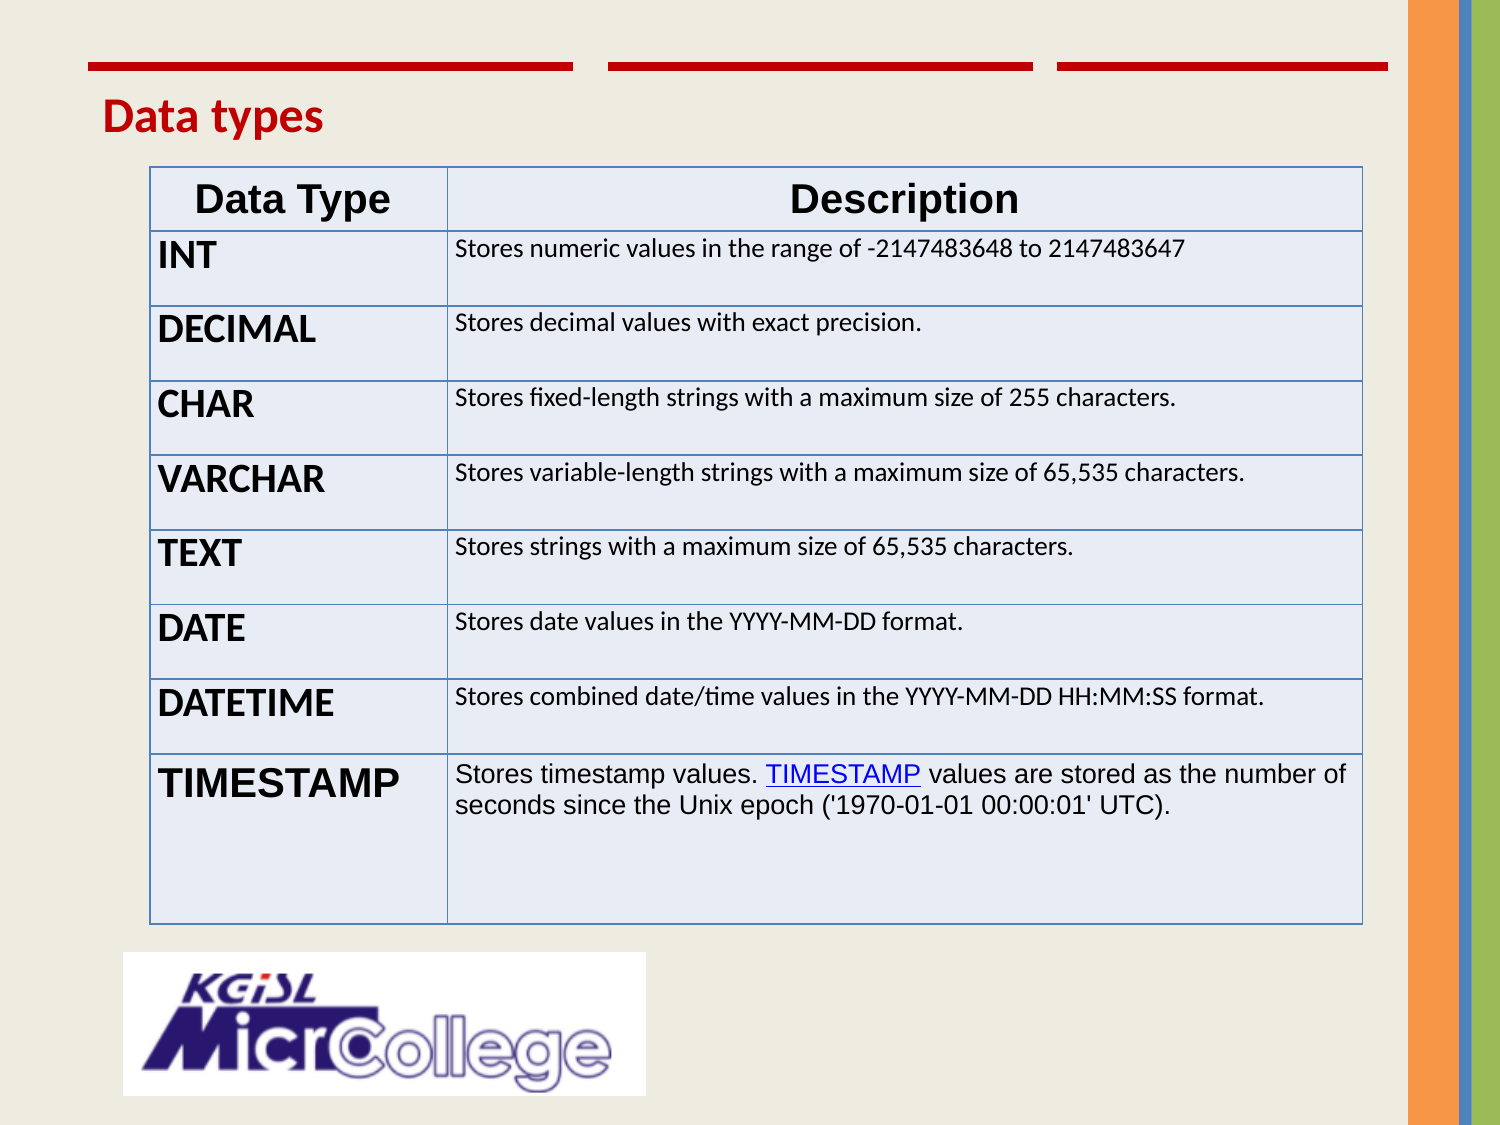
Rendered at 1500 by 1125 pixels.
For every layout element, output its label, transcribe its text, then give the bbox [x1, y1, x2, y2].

table_header Description [448, 168, 1362, 230]
picture [123, 951, 647, 1097]
table_cell Stores fixed-length strings with a maximum size of 255 characters. [448, 382, 1362, 454]
table_cell Stores combined date/time values in the YYYY-MM-DD HH:MM:SS format. [448, 680, 1362, 753]
list Data types [87, 75, 1313, 1085]
table_cell Stores numeric values in the range of -2147483648 to 2147483647 [448, 232, 1362, 305]
table_cell Stores variable-length strings with a maximum size of 65,535 characters. [448, 456, 1362, 529]
table_cell Stores timestamp values. TIMESTAMP values are stored as the number of seconds since the Unix epoch ('1970-01-01 00:00:01' UTC). [448, 755, 1362, 923]
table_cell CHAR [151, 382, 447, 454]
table_cell DATETIME [151, 680, 447, 753]
table_cell TIMESTAMP [151, 755, 447, 923]
table_cell Stores strings with a maximum size of 65,535 characters. [448, 531, 1362, 604]
table_cell Stores date values in the YYYY-MM-DD format. [448, 605, 1362, 678]
table_cell TEXT [151, 531, 447, 604]
table_header Data Type [151, 168, 447, 230]
table_cell DECIMAL [151, 307, 447, 380]
table_cell DATE [151, 605, 447, 678]
table_cell INT [151, 232, 447, 305]
table_cell VARCHAR [151, 456, 447, 529]
table_cell Stores decimal values with exact precision. [448, 307, 1362, 380]
